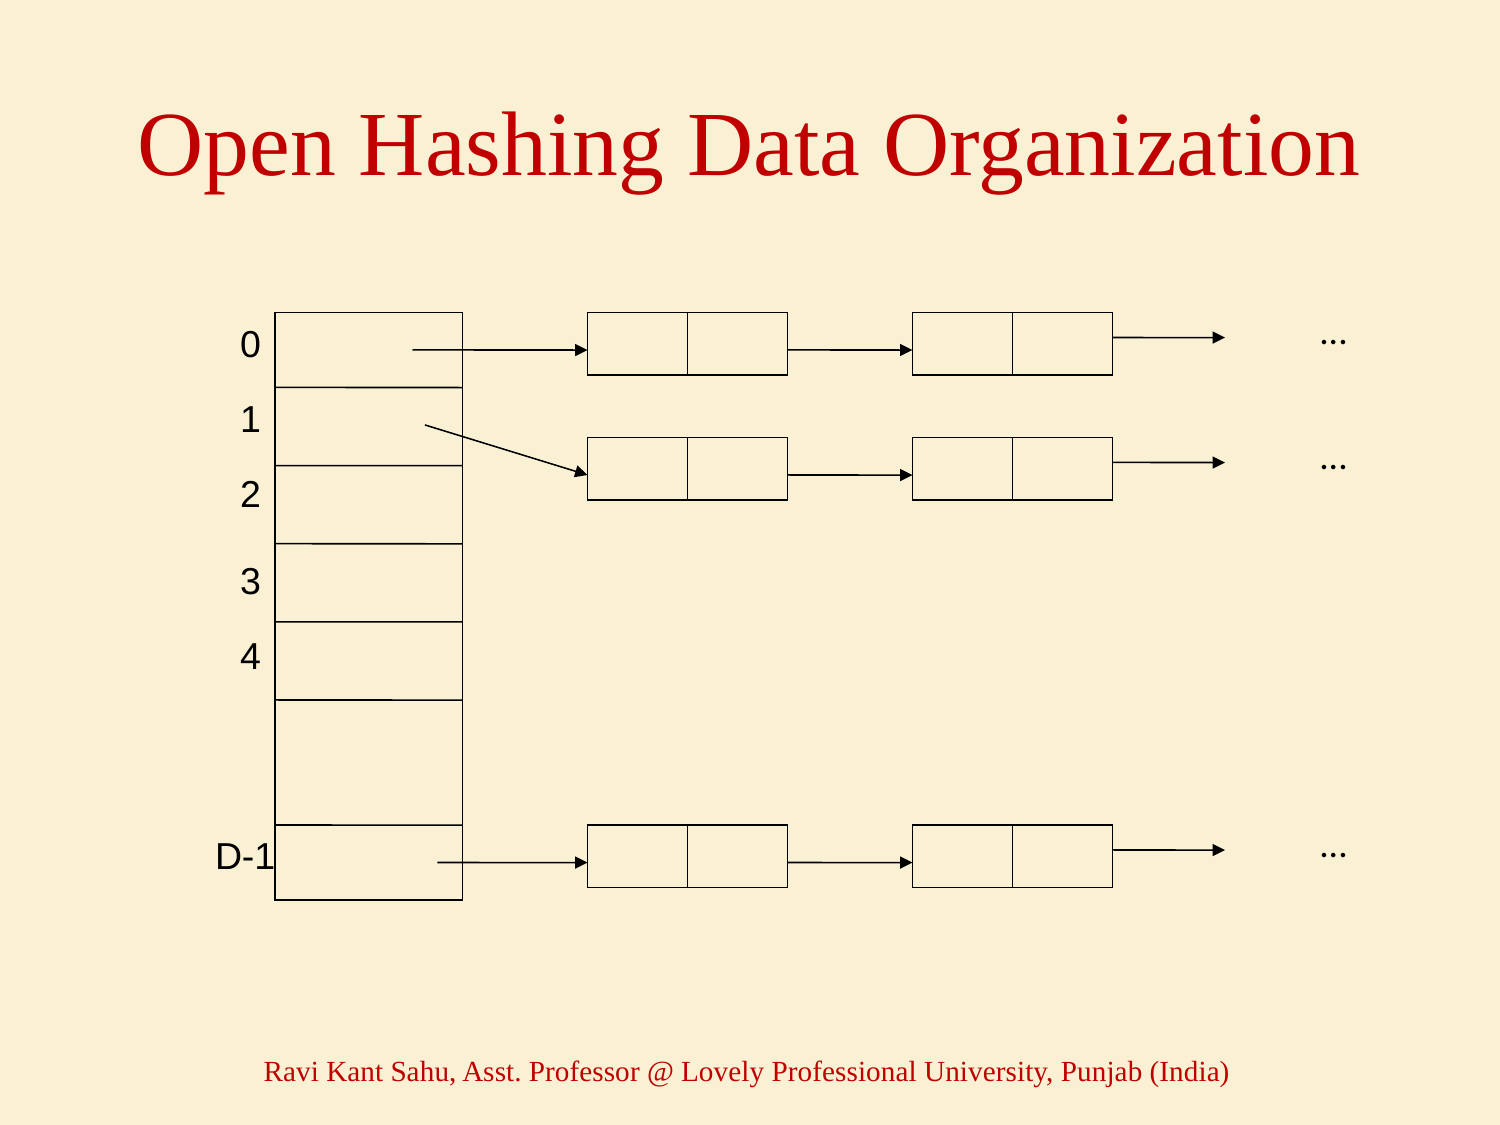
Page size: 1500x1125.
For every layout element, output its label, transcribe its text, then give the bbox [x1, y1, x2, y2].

text_box [587, 824, 687, 888]
text_box [275, 388, 463, 465]
text_box 0 [225, 312, 276, 373]
text_box D-1 [200, 824, 291, 885]
text_box [787, 856, 913, 869]
text_box [787, 343, 913, 357]
text_box 4 [225, 624, 276, 685]
text_box [1012, 312, 1113, 375]
text_box [1012, 824, 1113, 888]
title Open Hashing Data Organization [75, 45, 1425, 233]
text_box [1012, 437, 1113, 500]
text_box ... [1304, 299, 1363, 360]
text_box [424, 424, 588, 478]
text_box [687, 312, 788, 375]
text_box [912, 312, 1012, 375]
text_box 1 [225, 387, 276, 448]
text_box [687, 437, 788, 500]
text_box [412, 343, 588, 357]
text_box [1112, 331, 1225, 344]
text_box [1112, 456, 1225, 469]
text_box ... [1304, 812, 1363, 873]
footer Ravi Kant Sahu, Asst. Professor @ Lovely Professional University, Punjab (India) [125, 1040, 1370, 1100]
text_box 3 [225, 549, 276, 610]
text_box [787, 468, 913, 482]
text_box ... [1304, 424, 1363, 485]
text_box [912, 824, 1012, 888]
text_box [687, 824, 788, 888]
text_box [275, 466, 463, 543]
text_box [275, 622, 463, 825]
text_box [275, 826, 463, 900]
text_box [912, 437, 1012, 500]
text_box [587, 312, 687, 375]
text_box [1112, 843, 1225, 857]
text_box 2 [225, 462, 276, 523]
text_box [275, 312, 463, 387]
text_box [587, 437, 687, 500]
text_box [275, 544, 463, 621]
text_box [437, 856, 588, 869]
